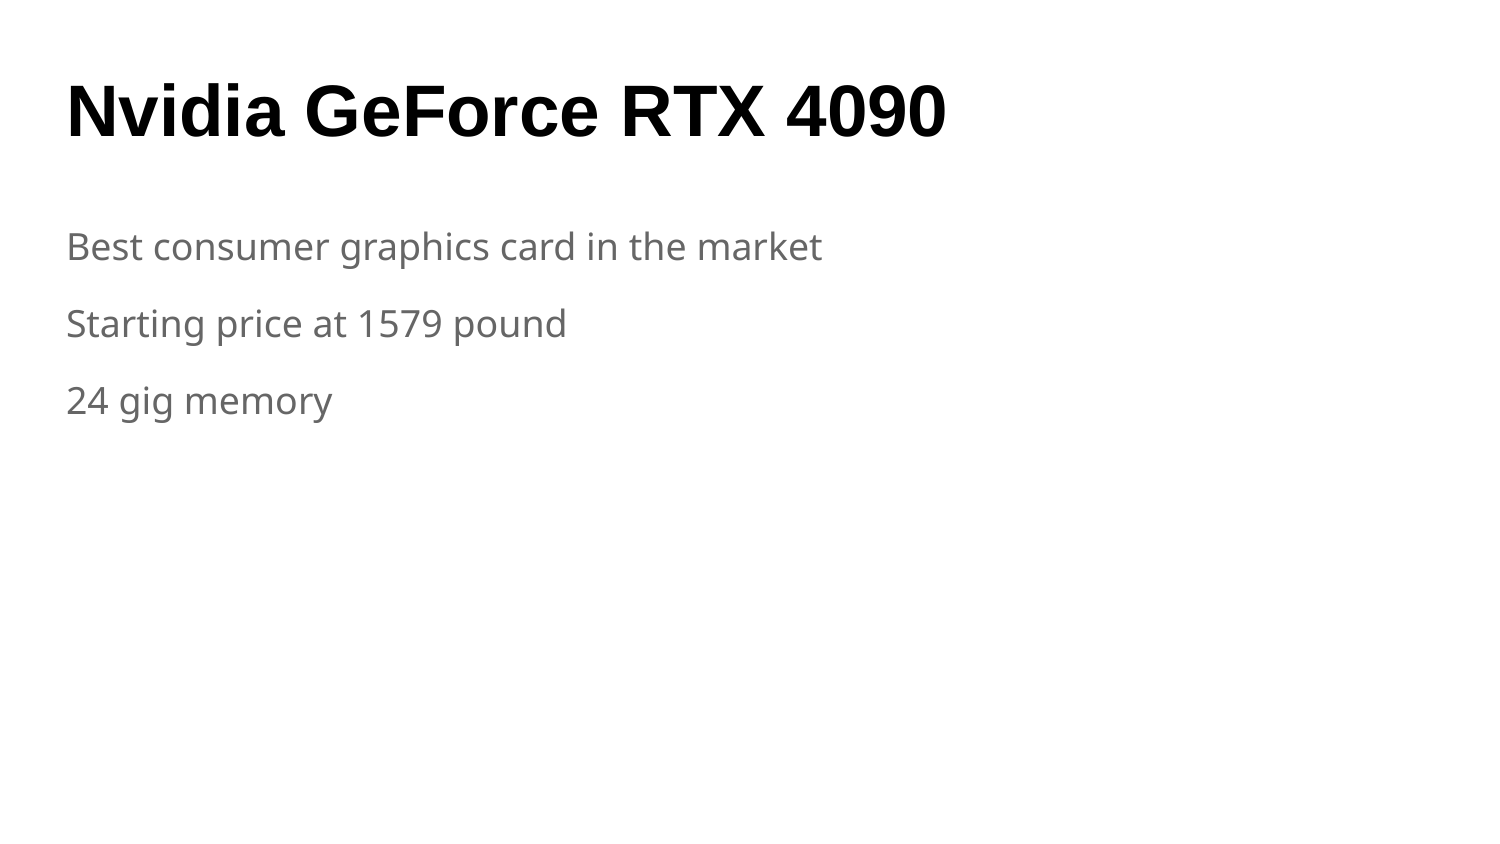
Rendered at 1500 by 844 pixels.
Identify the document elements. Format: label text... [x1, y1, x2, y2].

title Nvidia GeForce RTX 4090 [51, 48, 1449, 180]
list Best consumer graphics card in the market Starting price at 1579 pound 24 gig memory [51, 201, 1449, 750]
